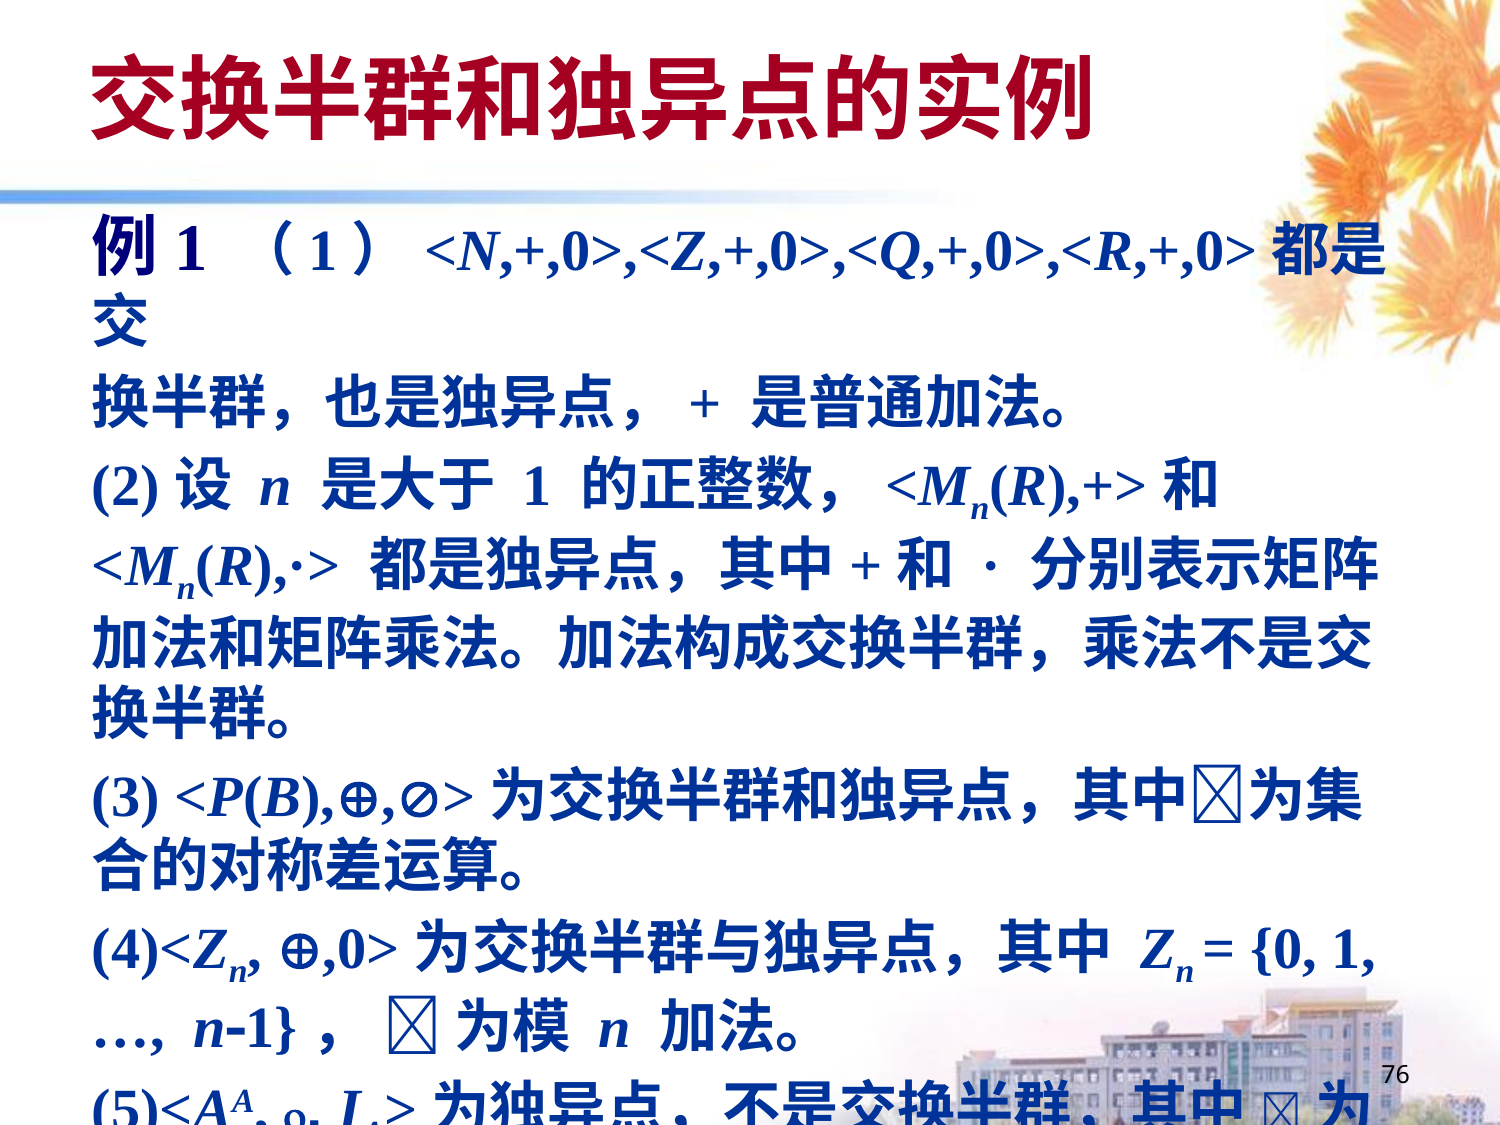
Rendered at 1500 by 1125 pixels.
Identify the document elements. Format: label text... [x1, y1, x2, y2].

list 例1 （1）<N,+,0>,<Z,+,0>,<Q,+,0>,<R,+,0>都是交 换半群，也是独异点，+ 是普通加法。 (2)设 n 是大于 1 的正整数，<Mn(R),+>和<Mn(R),·> 都是独异点，其中+和 · 分别表示矩阵加法和矩阵乘法。加法构成交换半群，乘法不是交换半群。 (3) <P(B),,>为交换半群和独异点，其中为集合的对称差运算。 (4)<Zn, ,0>为交换半群与独异点，其中 Zn = {0, 1, …, n1}，  为模 n 加法。 (5)<AA, , IA>为独异点，不是交换半群，其中  为函数的复合运算。 [76, 196, 1427, 1100]
title 交换半群和独异点的实例 [72, 0, 1423, 209]
picture [0, 0, 1500, 1125]
